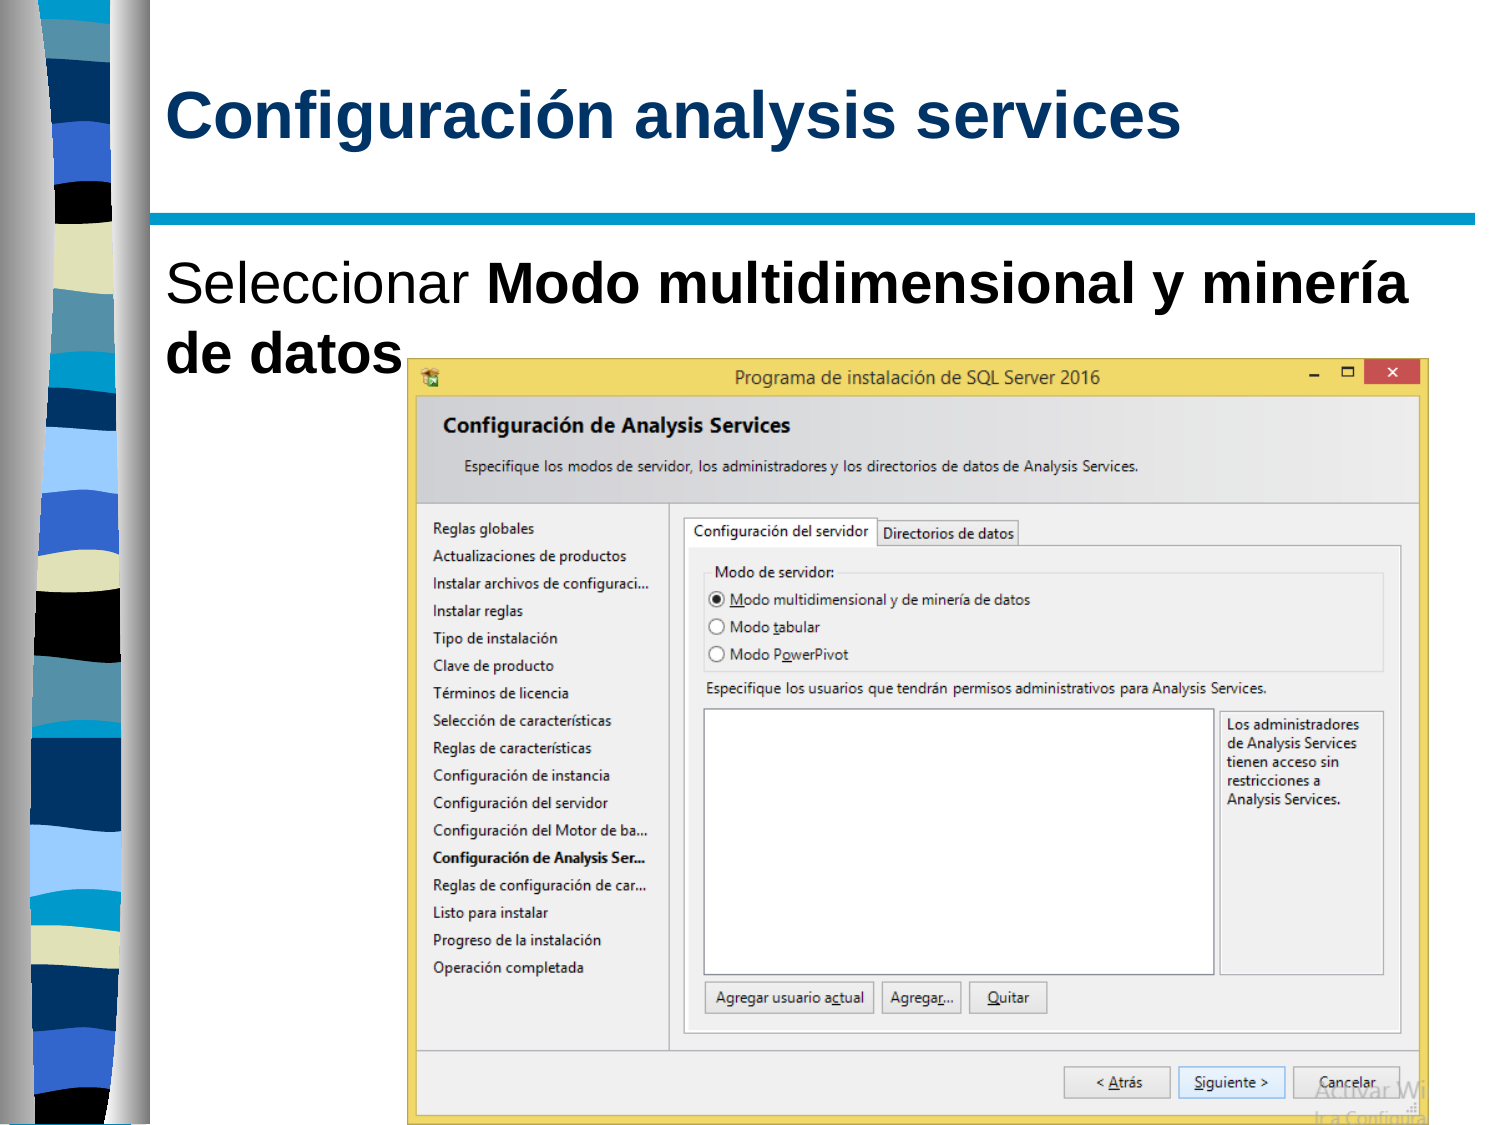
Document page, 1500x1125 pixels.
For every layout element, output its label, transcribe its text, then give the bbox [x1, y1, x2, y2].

picture [407, 358, 1430, 1125]
list Seleccionar Modo multidimensional y minería de datos. [149, 237, 1468, 1101]
title Configuración analysis services [149, 18, 1468, 207]
